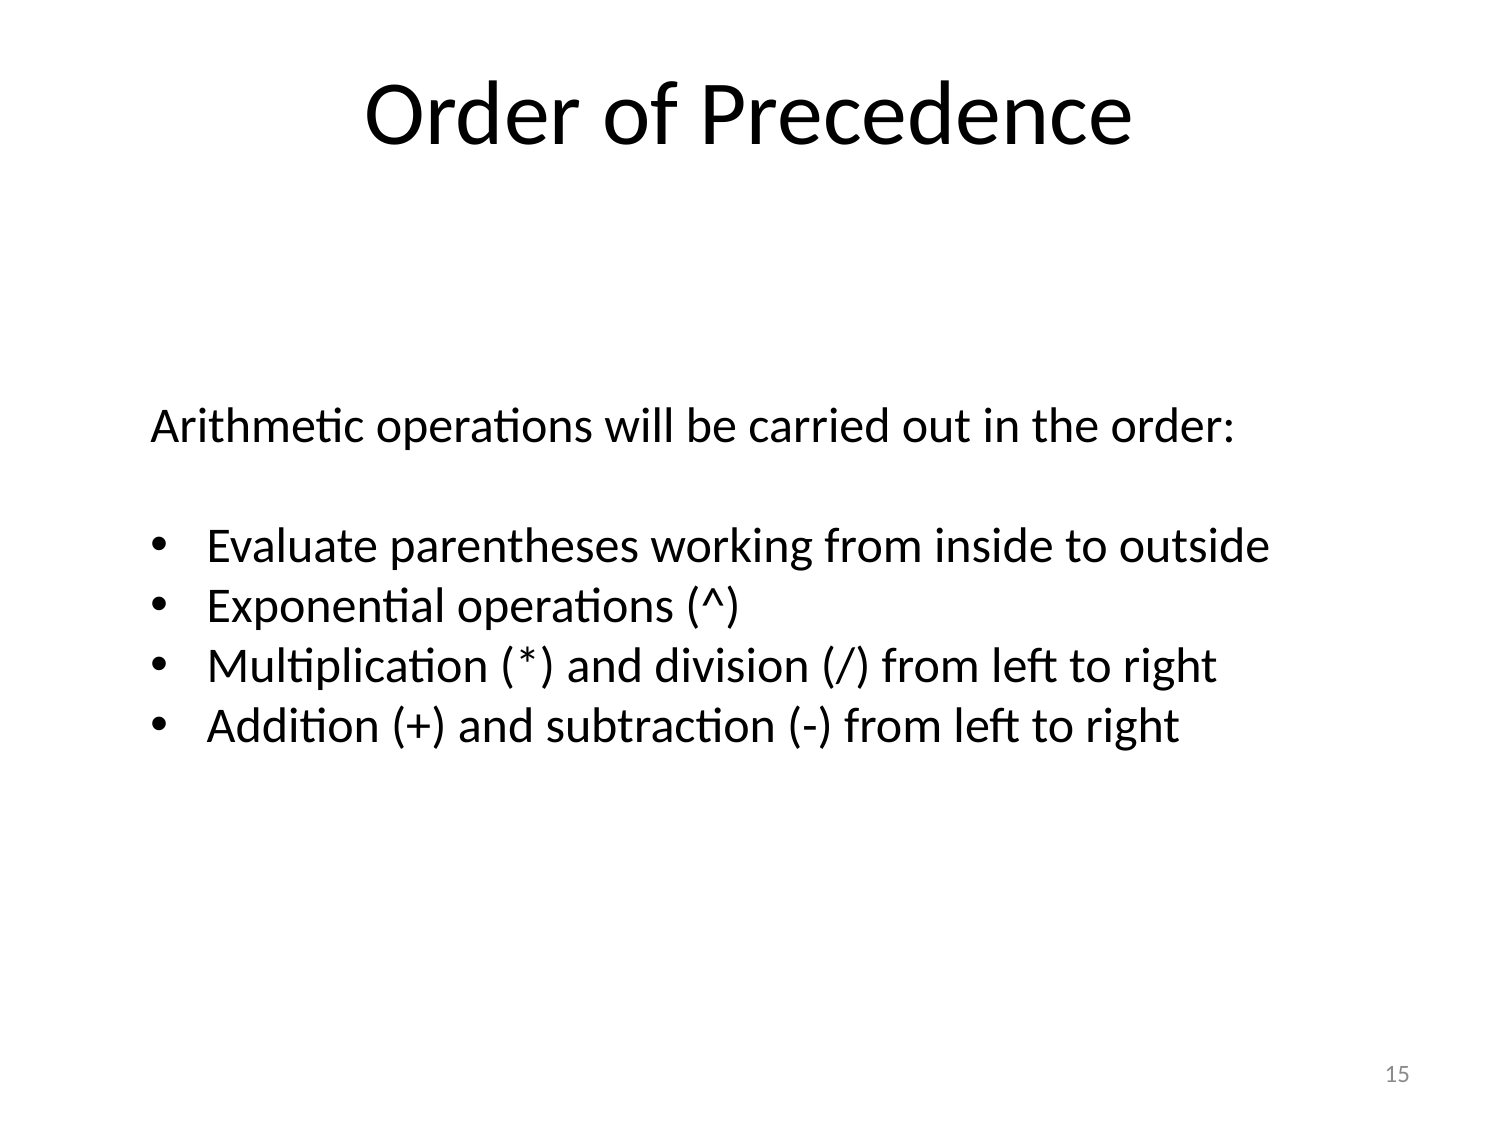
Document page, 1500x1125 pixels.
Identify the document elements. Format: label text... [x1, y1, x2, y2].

text_box Order of Precedence [74, 45, 1425, 233]
slide_number 15 [1074, 1042, 1425, 1103]
text_box Arithmetic operations will be carried out in the order: Evaluate parentheses working from inside to outside Exponential operations (^) Multiplication (*) and division (/) from left to right Addition (+) and subtraction (-) from left to right [135, 385, 1400, 940]
